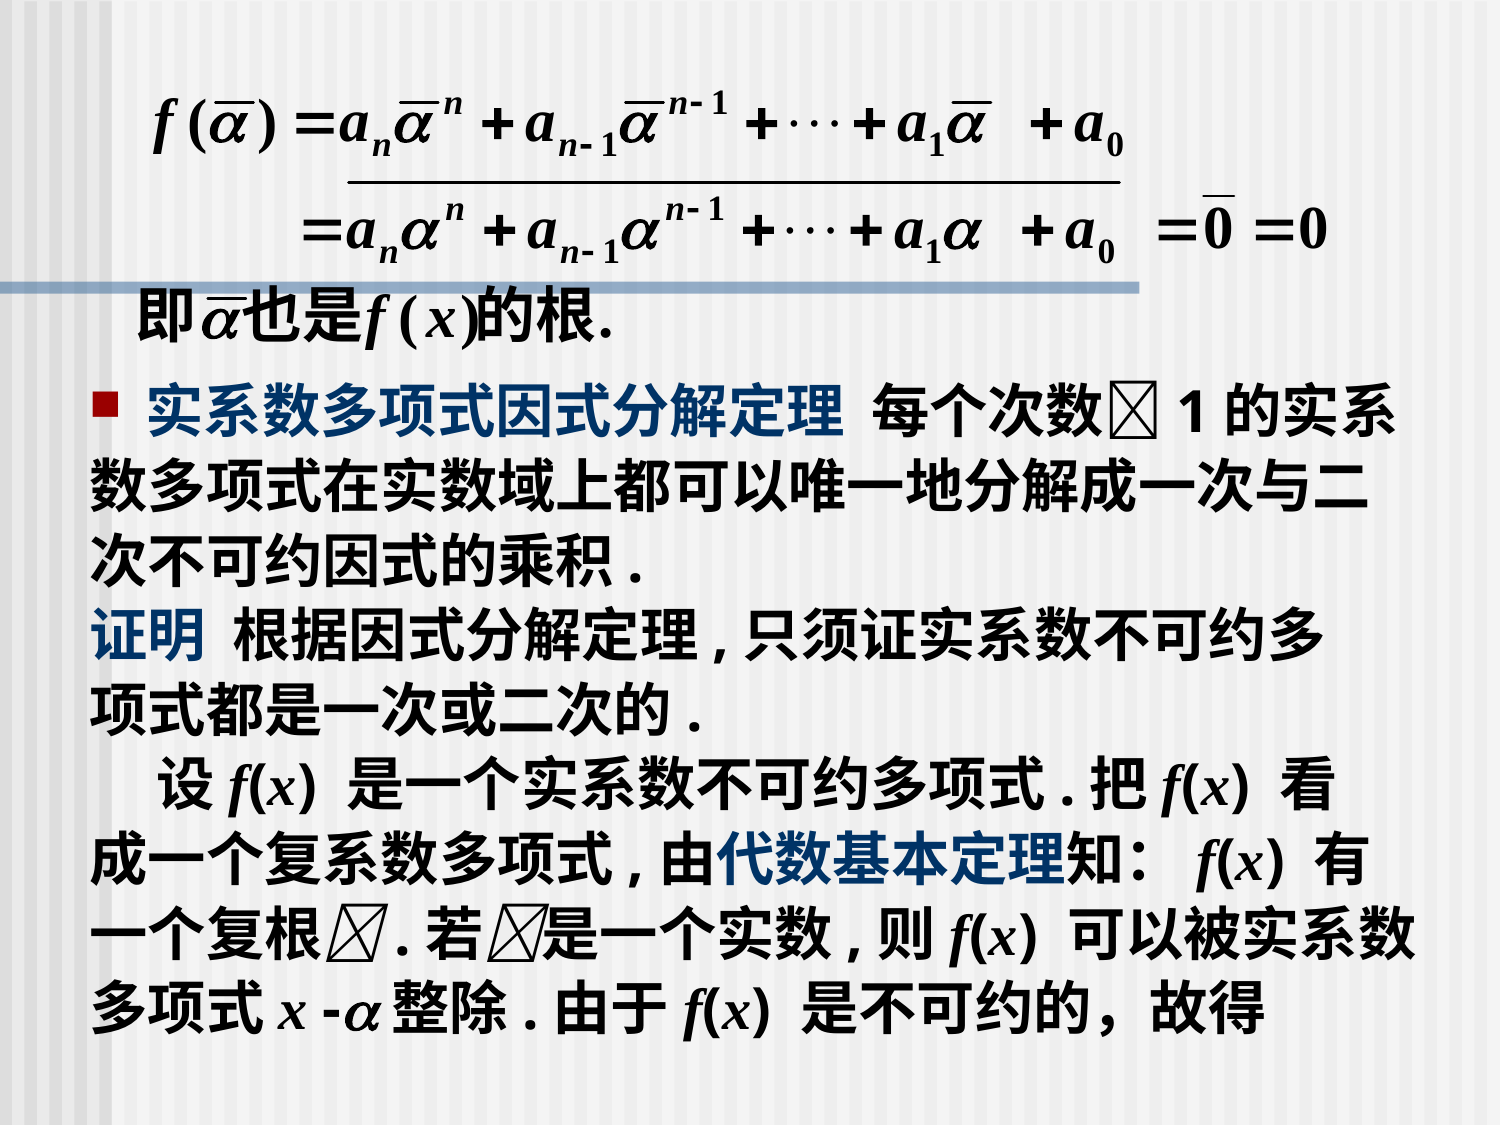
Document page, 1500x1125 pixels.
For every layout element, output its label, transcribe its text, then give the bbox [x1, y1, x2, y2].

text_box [132, 74, 1338, 365]
list 实系数多项式因式分解定理 每个次数1的实系 数多项式在实数域上都可以唯一地分解成一次与二 次不可约因式的乘积. 证明 根据因式分解定理,只须证实系数不可约多 项式都是一次或二次的. 设f(x) 是一个实系数不可约多项式.把f(x) 看 成一个复系数多项式,由代数基本定理知：f(x) 有 一个复根.若是一个实数,则f(x) 可以被实系数 多项式x -整除.由于f(x) 是不可约的，故得 [74, 374, 1444, 1063]
